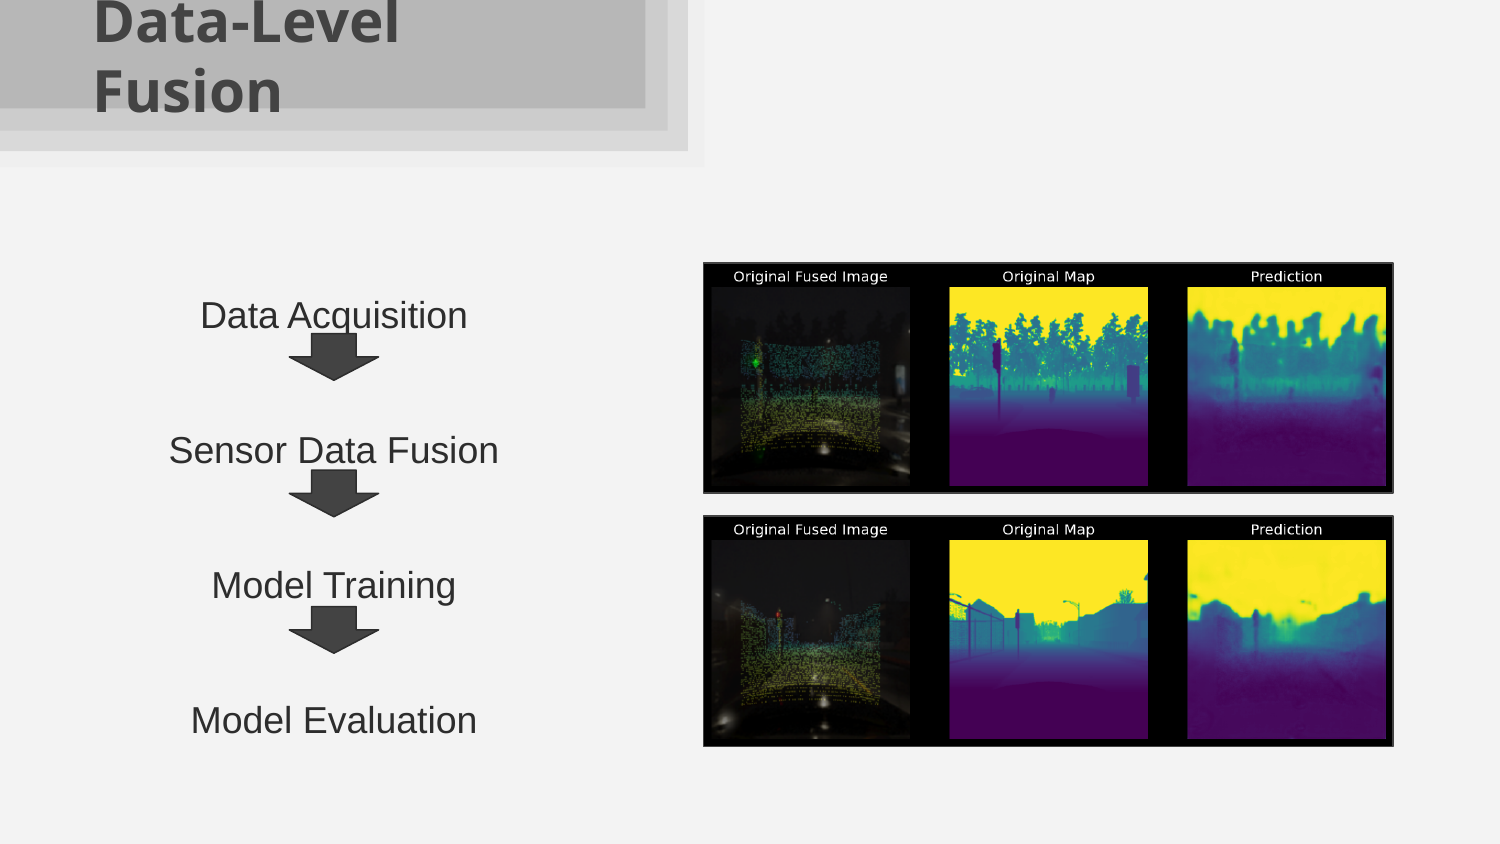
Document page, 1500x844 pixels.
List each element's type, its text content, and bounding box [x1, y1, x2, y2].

picture [704, 516, 1393, 746]
text_box [0, 0, 705, 168]
text_box Data Acquisition Sensor Data Fusion Model Training Model Evaluation [97, 253, 571, 805]
text_box [0, 0, 668, 131]
picture [704, 263, 1393, 493]
text_box Data-Level Fusion [77, 5, 595, 103]
text_box [0, 0, 646, 109]
text_box [289, 470, 379, 517]
text_box [289, 333, 379, 381]
text_box [0, 0, 688, 152]
text_box [289, 606, 379, 654]
